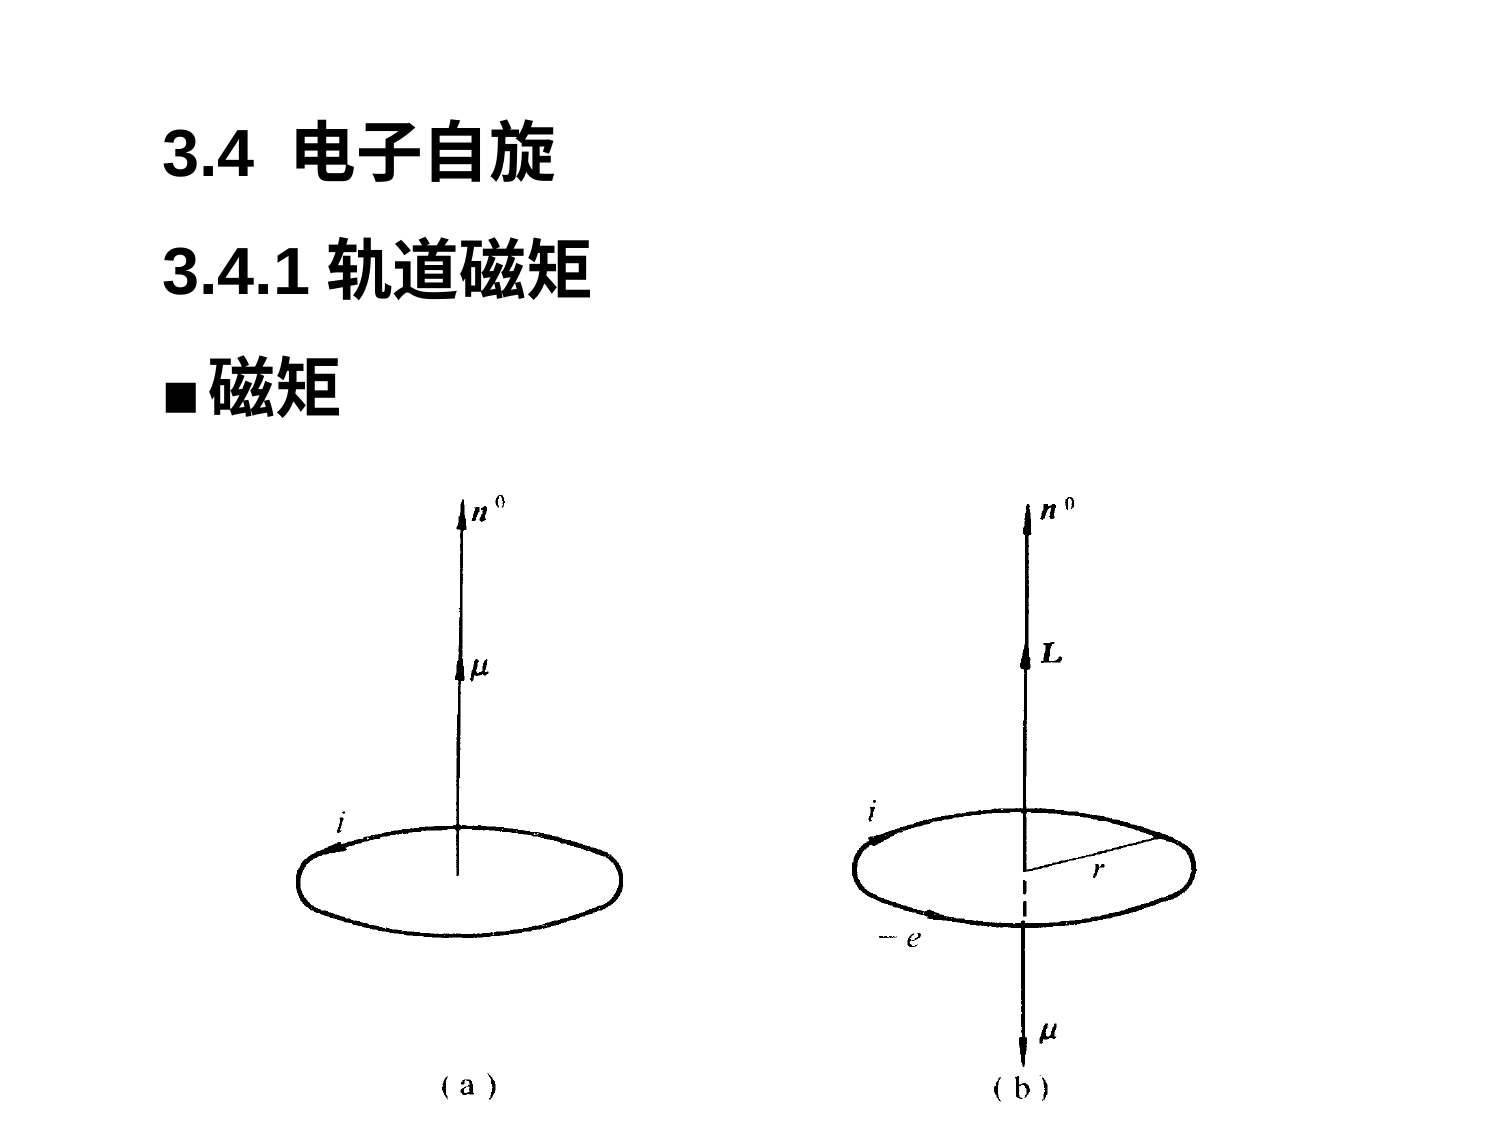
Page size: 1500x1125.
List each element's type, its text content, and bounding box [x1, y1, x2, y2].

picture [76, 465, 1318, 1125]
text_box ■磁矩 [147, 338, 443, 433]
text_box 3.4.1轨道磁矩 [147, 220, 620, 315]
text_box 3.4 电子自旋 [147, 101, 573, 197]
